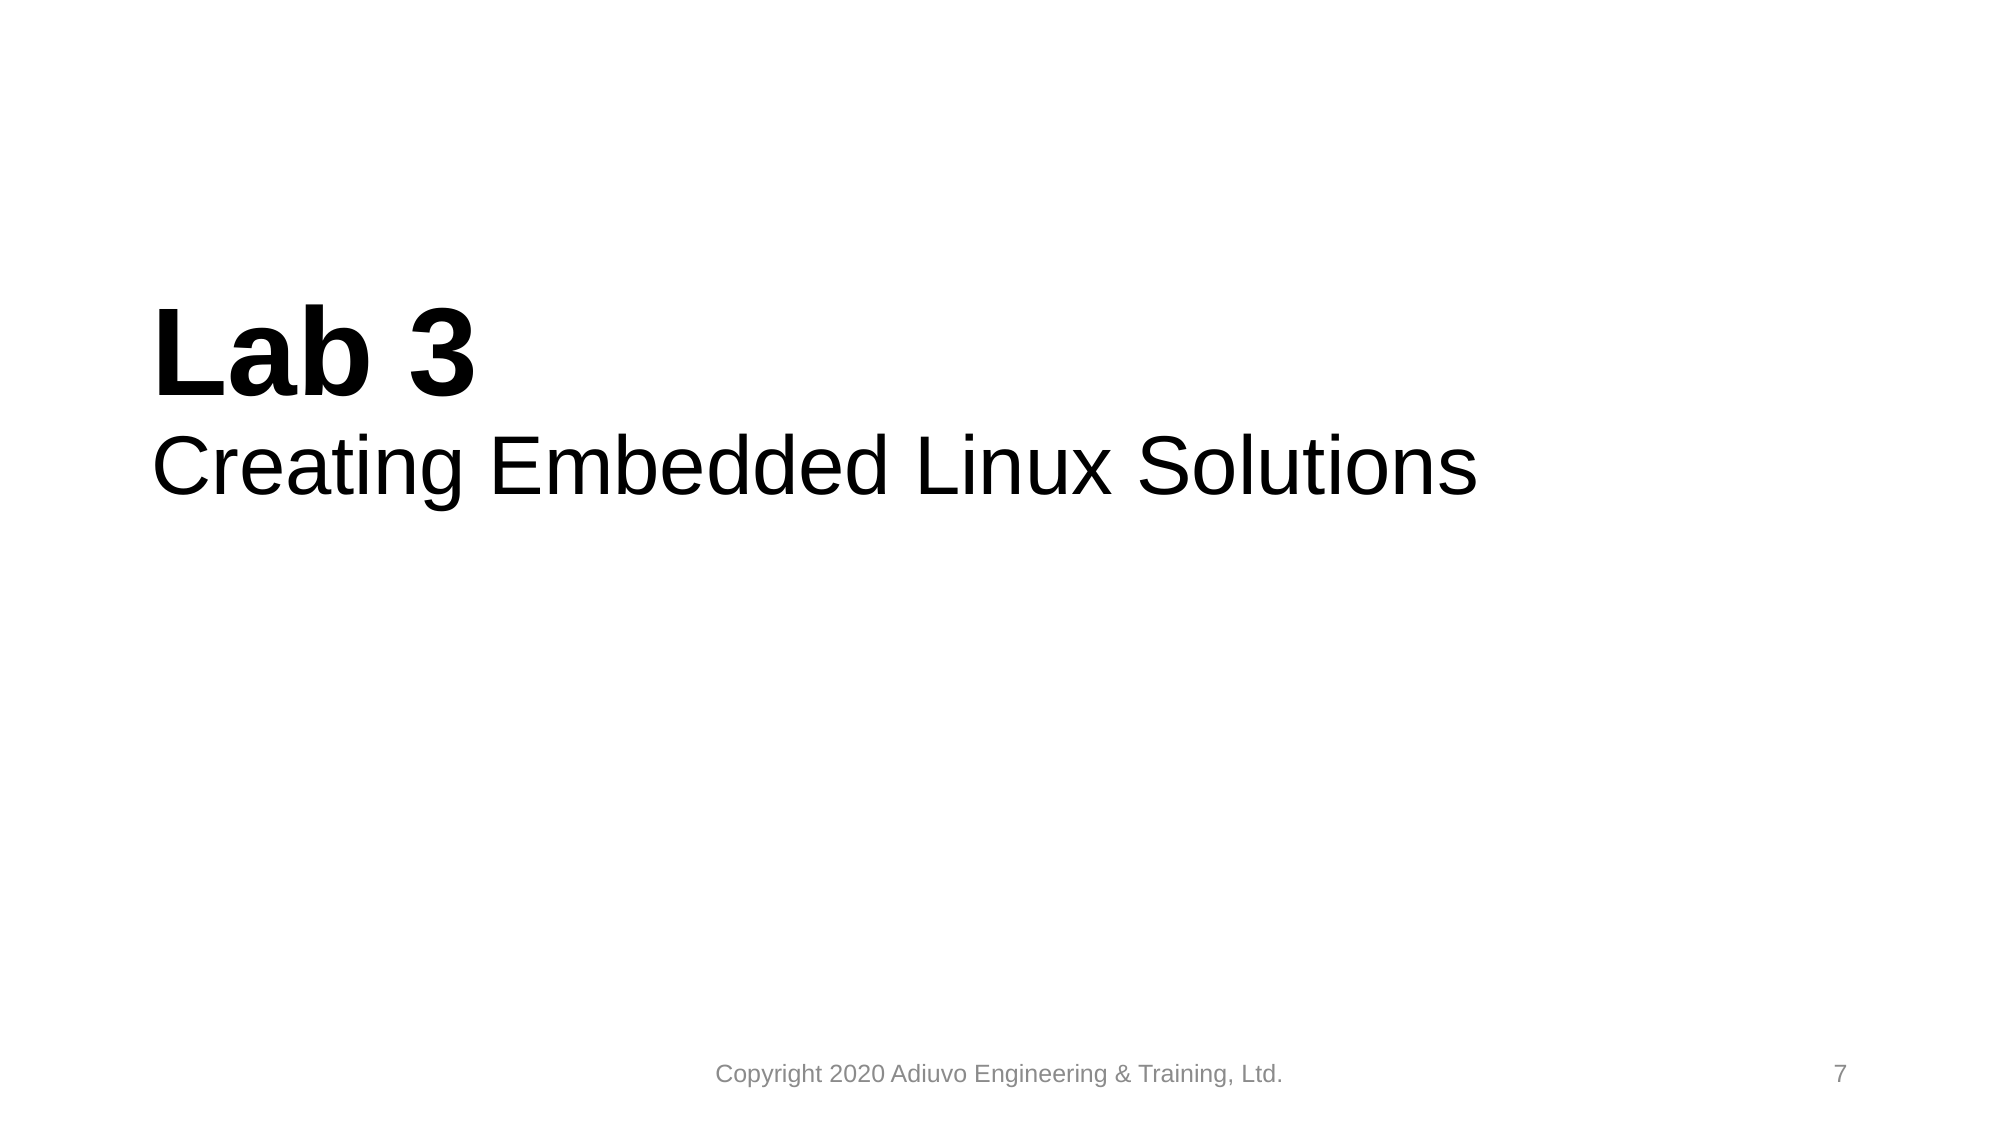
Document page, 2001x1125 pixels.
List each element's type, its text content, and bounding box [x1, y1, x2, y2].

footer Copyright 2020 Adiuvo Engineering & Training, Ltd. [662, 1042, 1338, 1103]
title Lab 3 Creating Embedded Linux Solutions [136, 280, 1862, 749]
slide_number 7 [1412, 1042, 1863, 1103]
